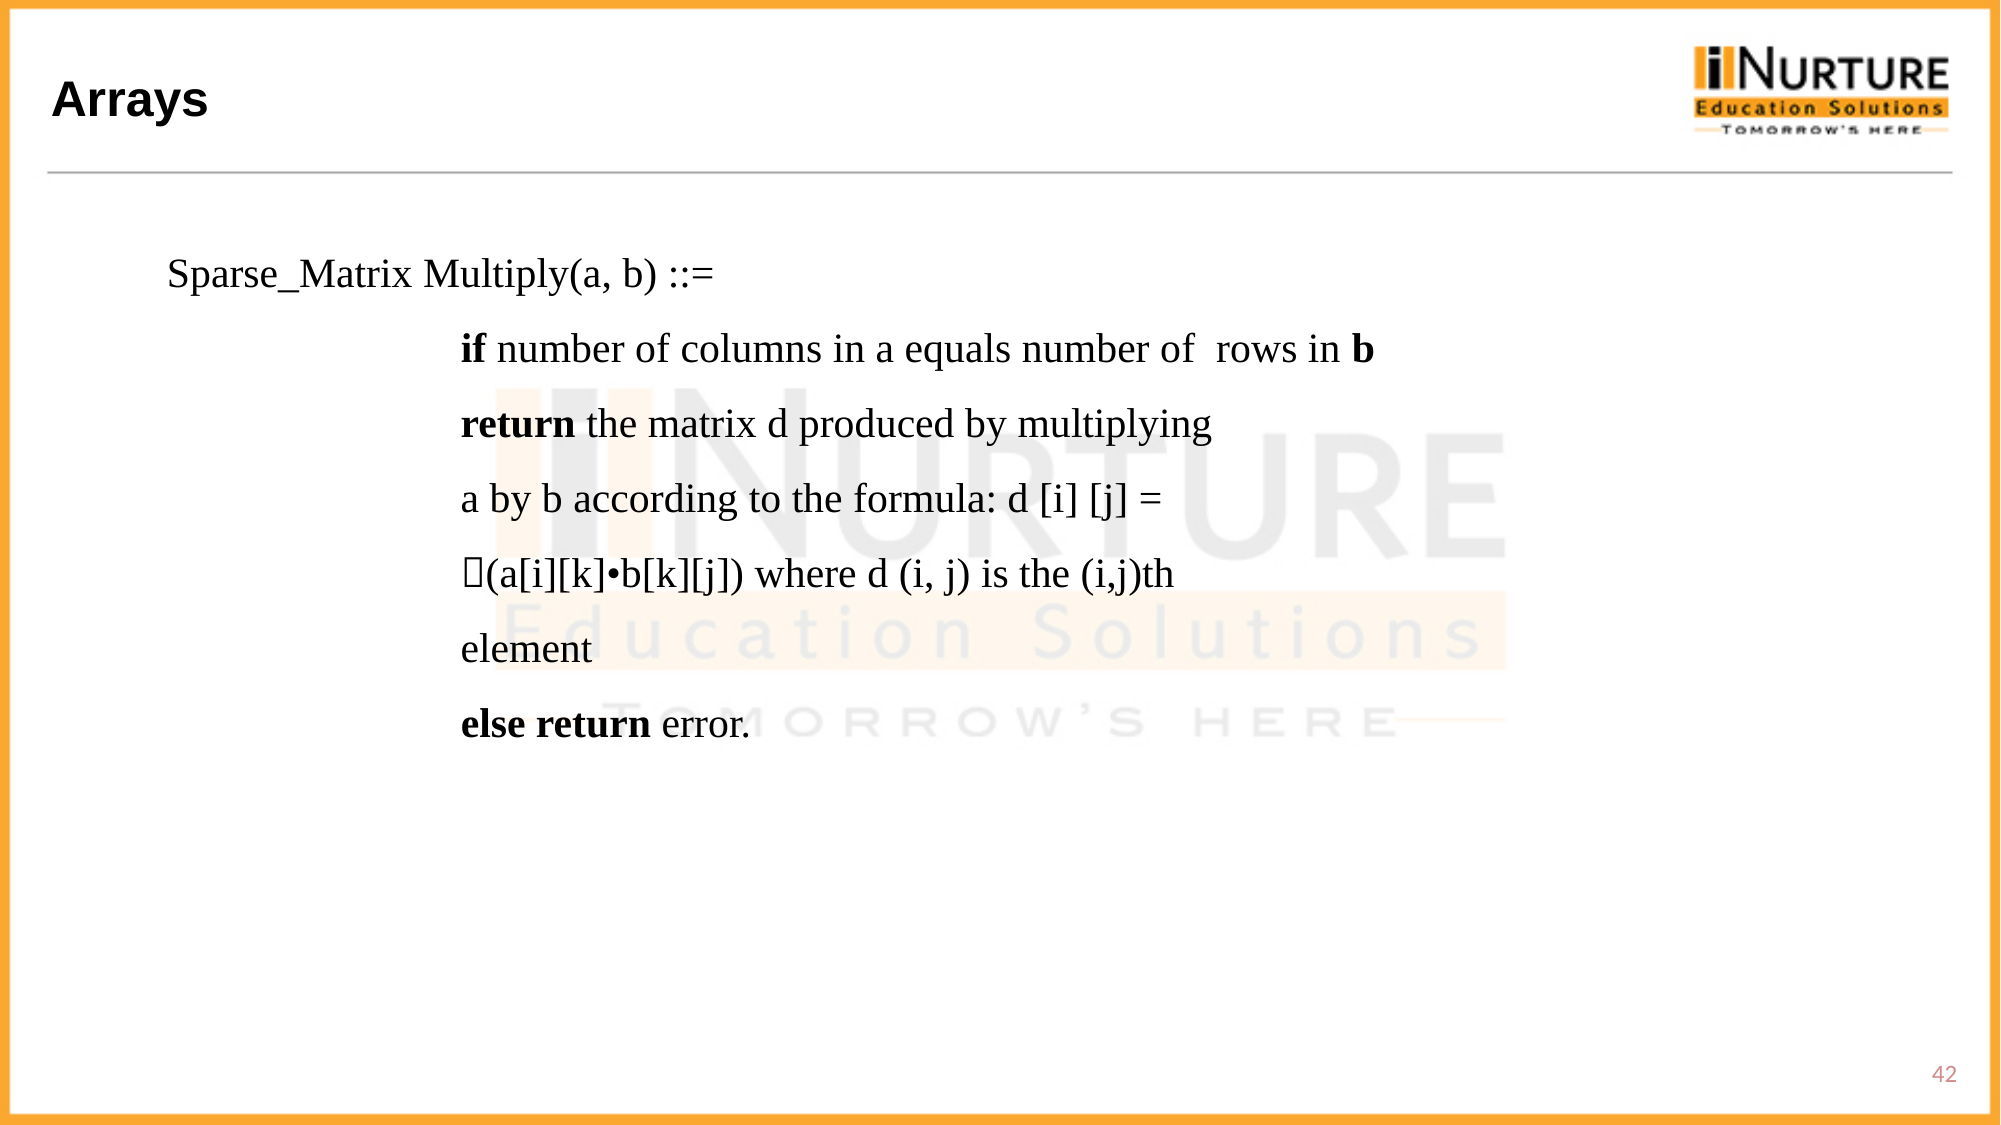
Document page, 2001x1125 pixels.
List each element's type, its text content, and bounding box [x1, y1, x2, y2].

picture [0, 0, 2001, 1125]
text_box Sparse_Matrix Multiply(a, b) ::= if number of columns in a equals number of rows in b return the matrix d produced by multiplying a by b according to the formula: d [i] [j] = (a[i][k]•b[k][j]) where d (i, j) is the (i,j)th element else return error. [33, 183, 1940, 904]
text_box Arrays [33, 59, 1716, 134]
slide_number 42 [1901, 1042, 1973, 1103]
